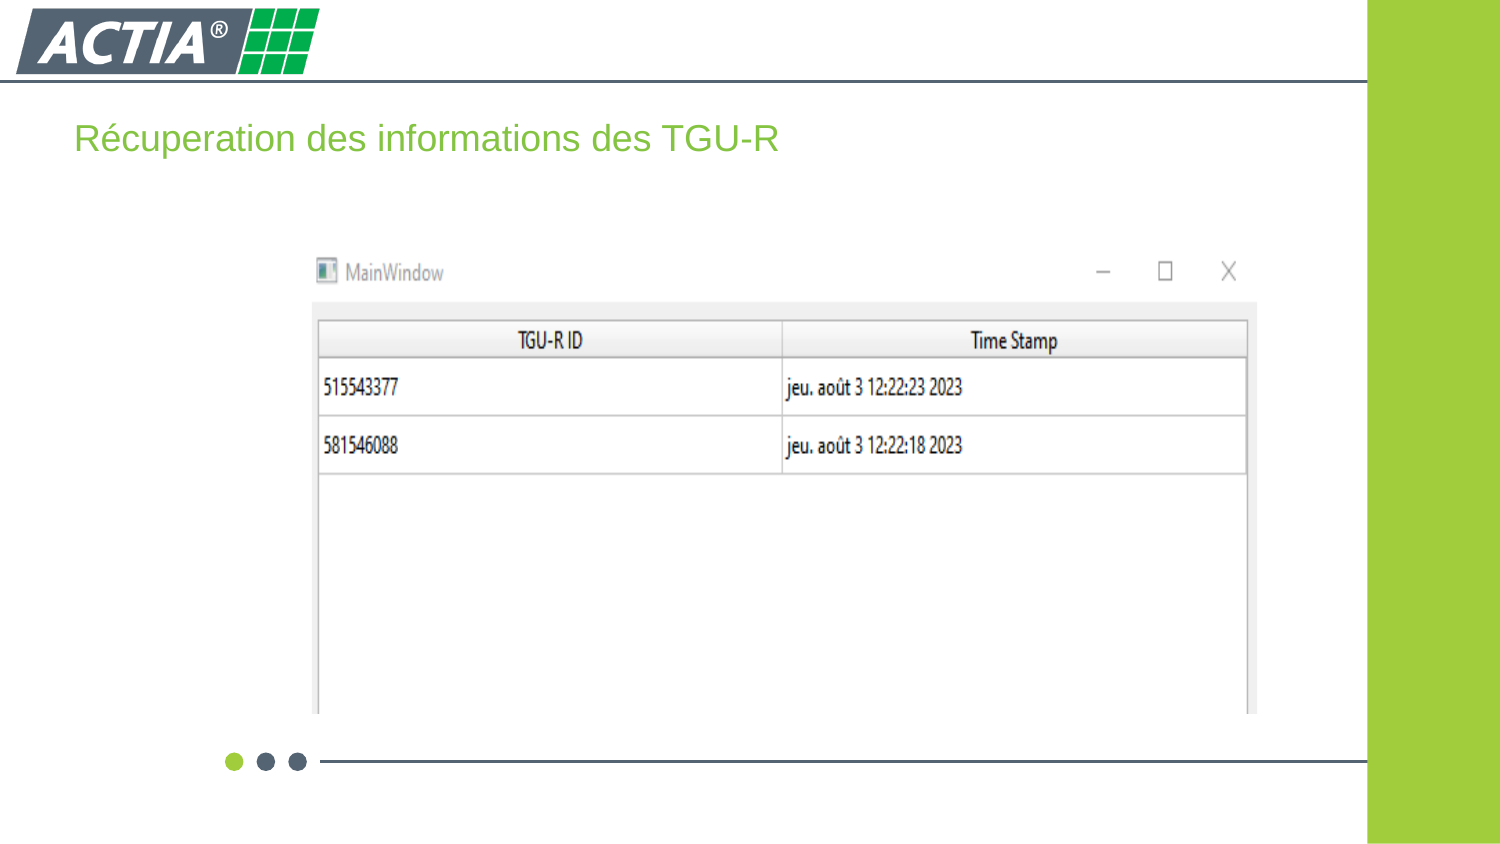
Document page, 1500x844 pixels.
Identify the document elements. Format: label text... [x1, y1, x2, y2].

picture [311, 251, 1258, 714]
text_box Récuperation des informations des TGU-R [58, 99, 809, 161]
picture [15, 7, 320, 75]
